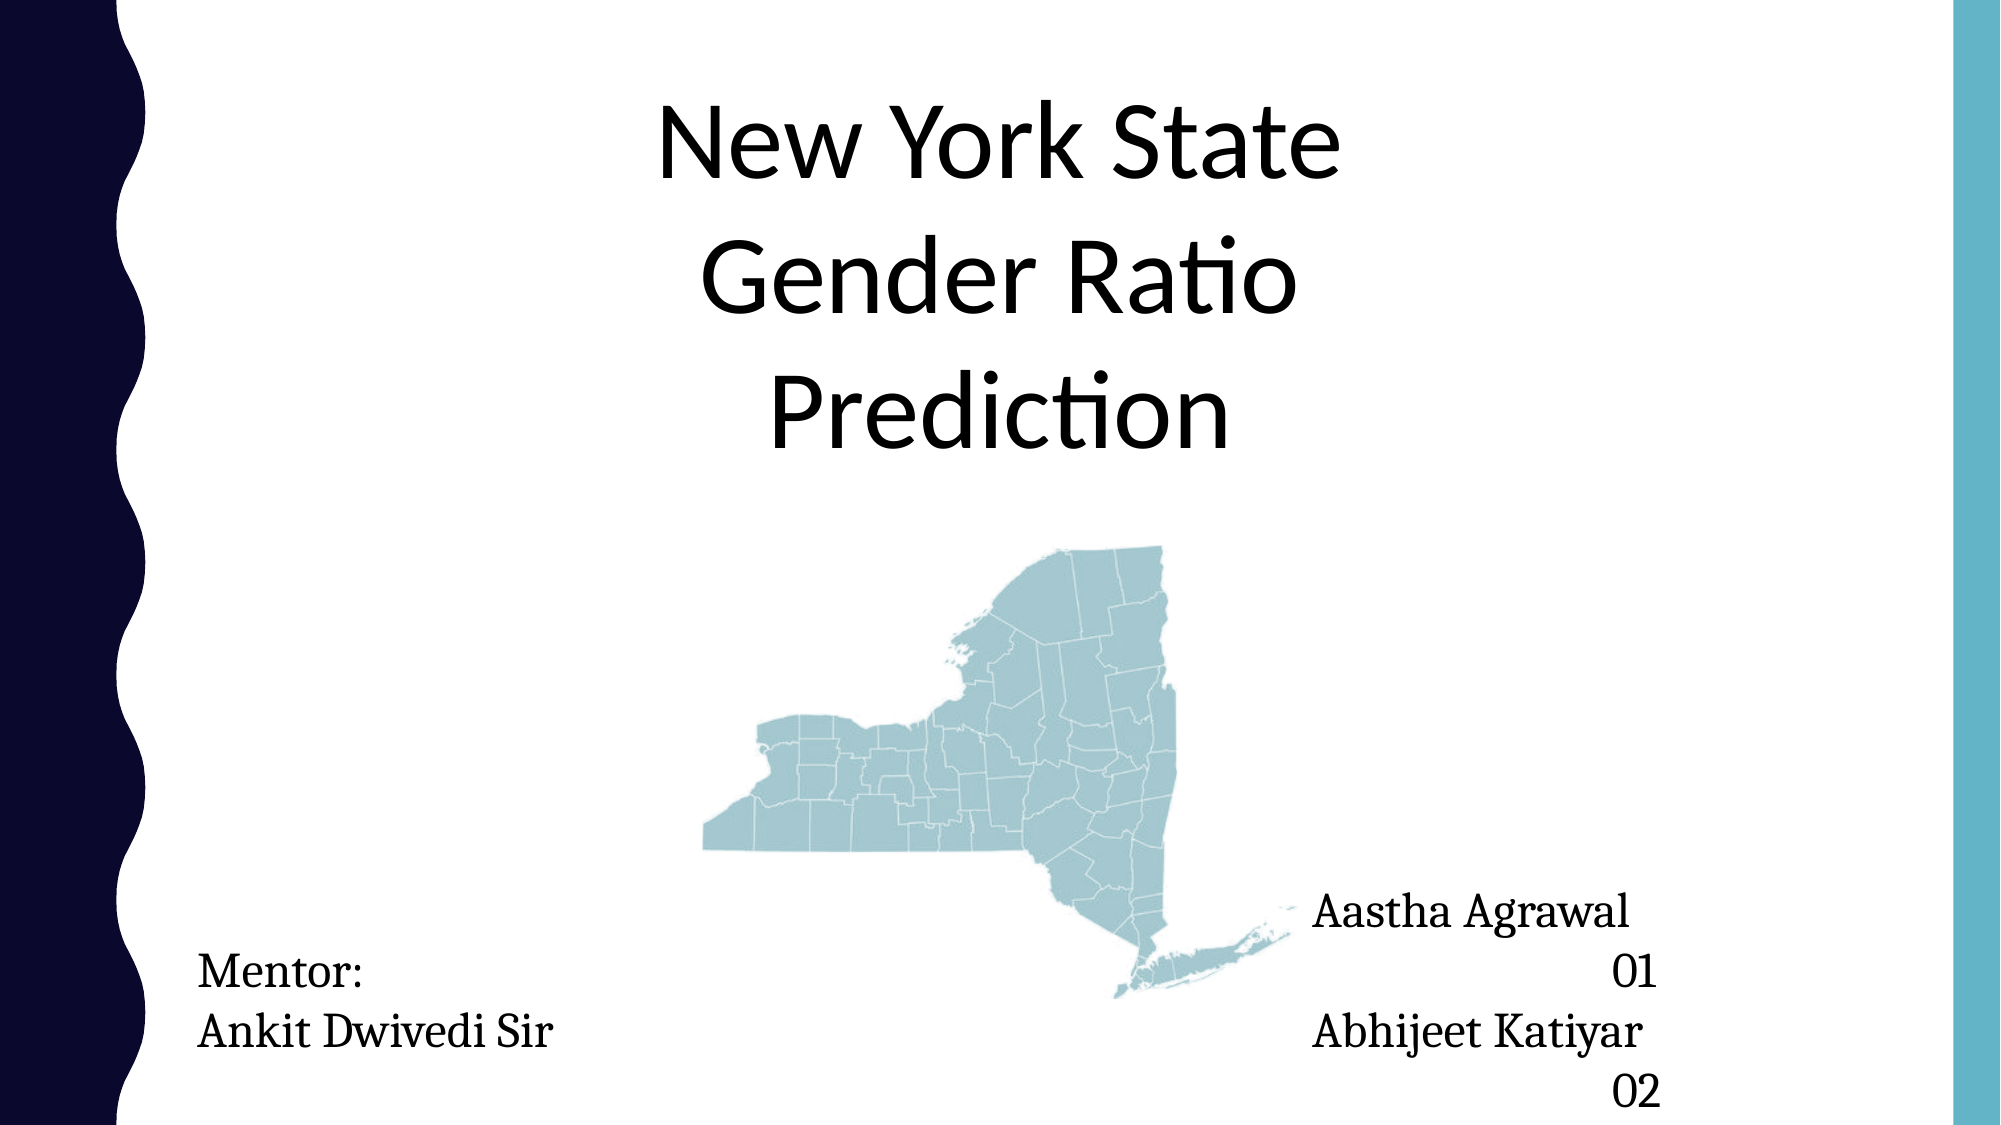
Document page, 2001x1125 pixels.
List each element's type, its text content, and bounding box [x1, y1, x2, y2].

text_box Aastha Agrawal 01 Abhijeet Katiyar 02 Shivaansh Agarwal 24 [1297, 869, 1909, 1125]
text_box Mentor: Ankit Dwivedi Sir [182, 930, 668, 1066]
picture [702, 545, 1298, 999]
text_box New York State Gender Ratio Prediction [481, 58, 1519, 523]
